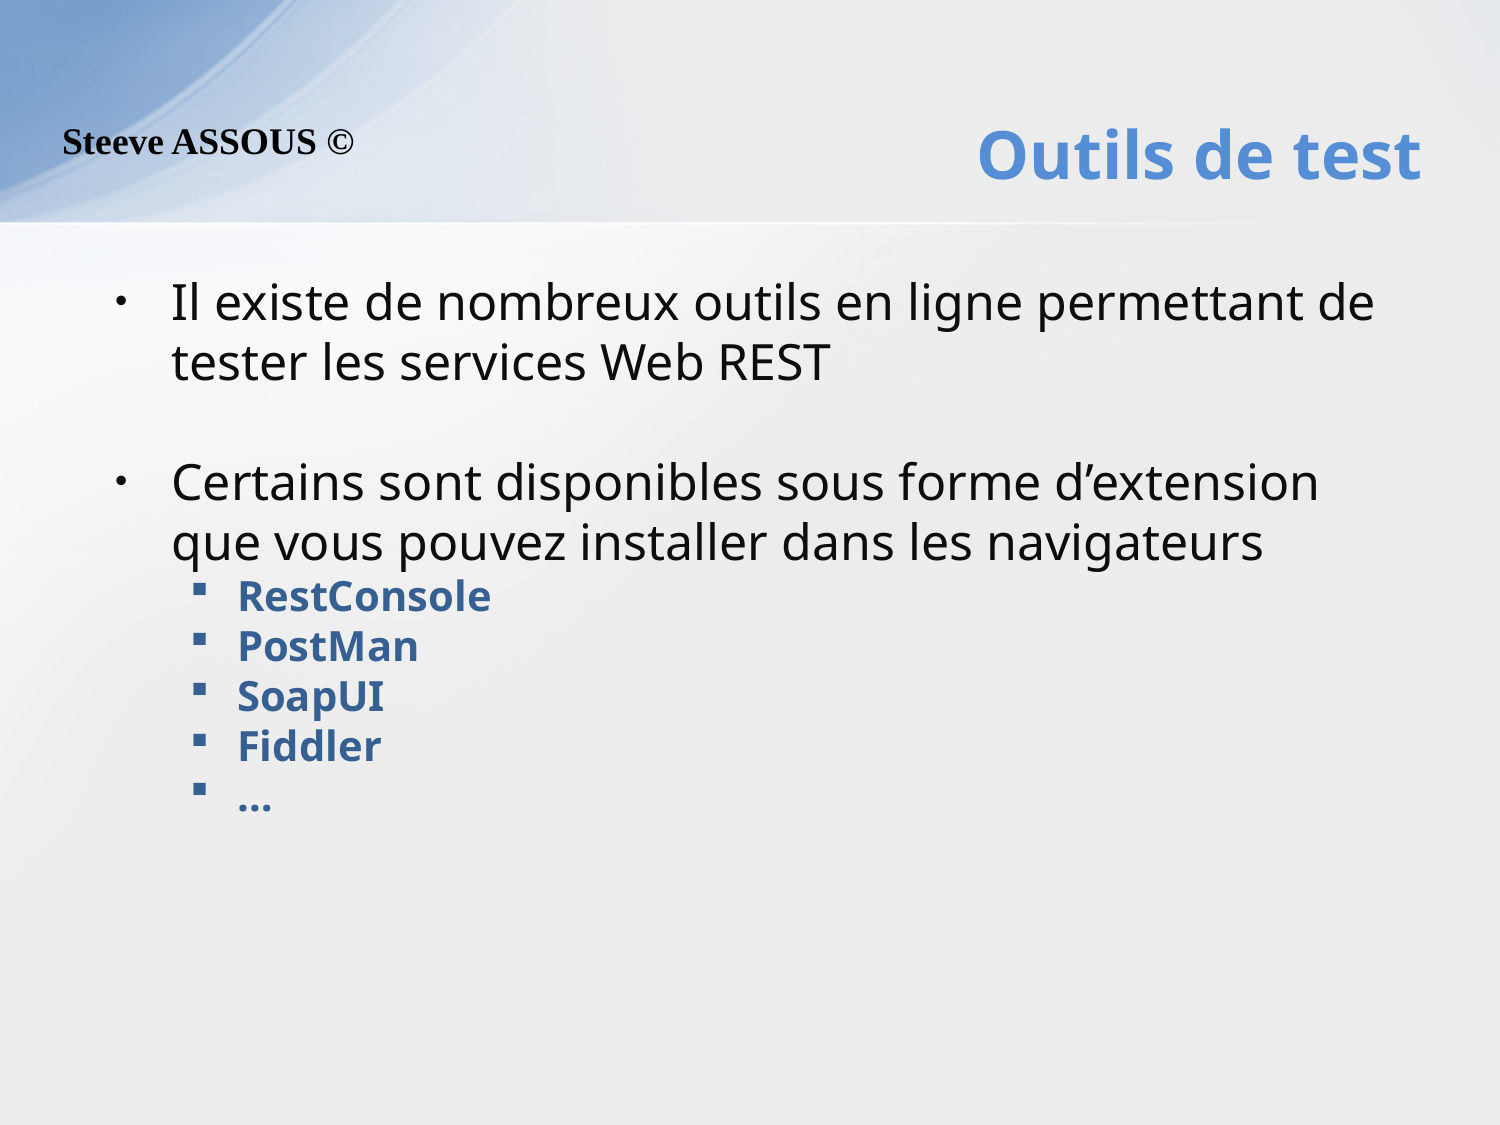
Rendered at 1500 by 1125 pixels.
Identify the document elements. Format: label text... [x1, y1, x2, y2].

title Outils de test [100, 37, 1438, 200]
picture [0, 0, 1500, 1125]
list Il existe de nombreux outils en ligne permettant de tester les services Web REST Certains sont disponibles sous forme d’extension que vous pouvez installer dans les navigateurs RestConsole PostMan SoapUI Fiddler … [100, 262, 1438, 1000]
